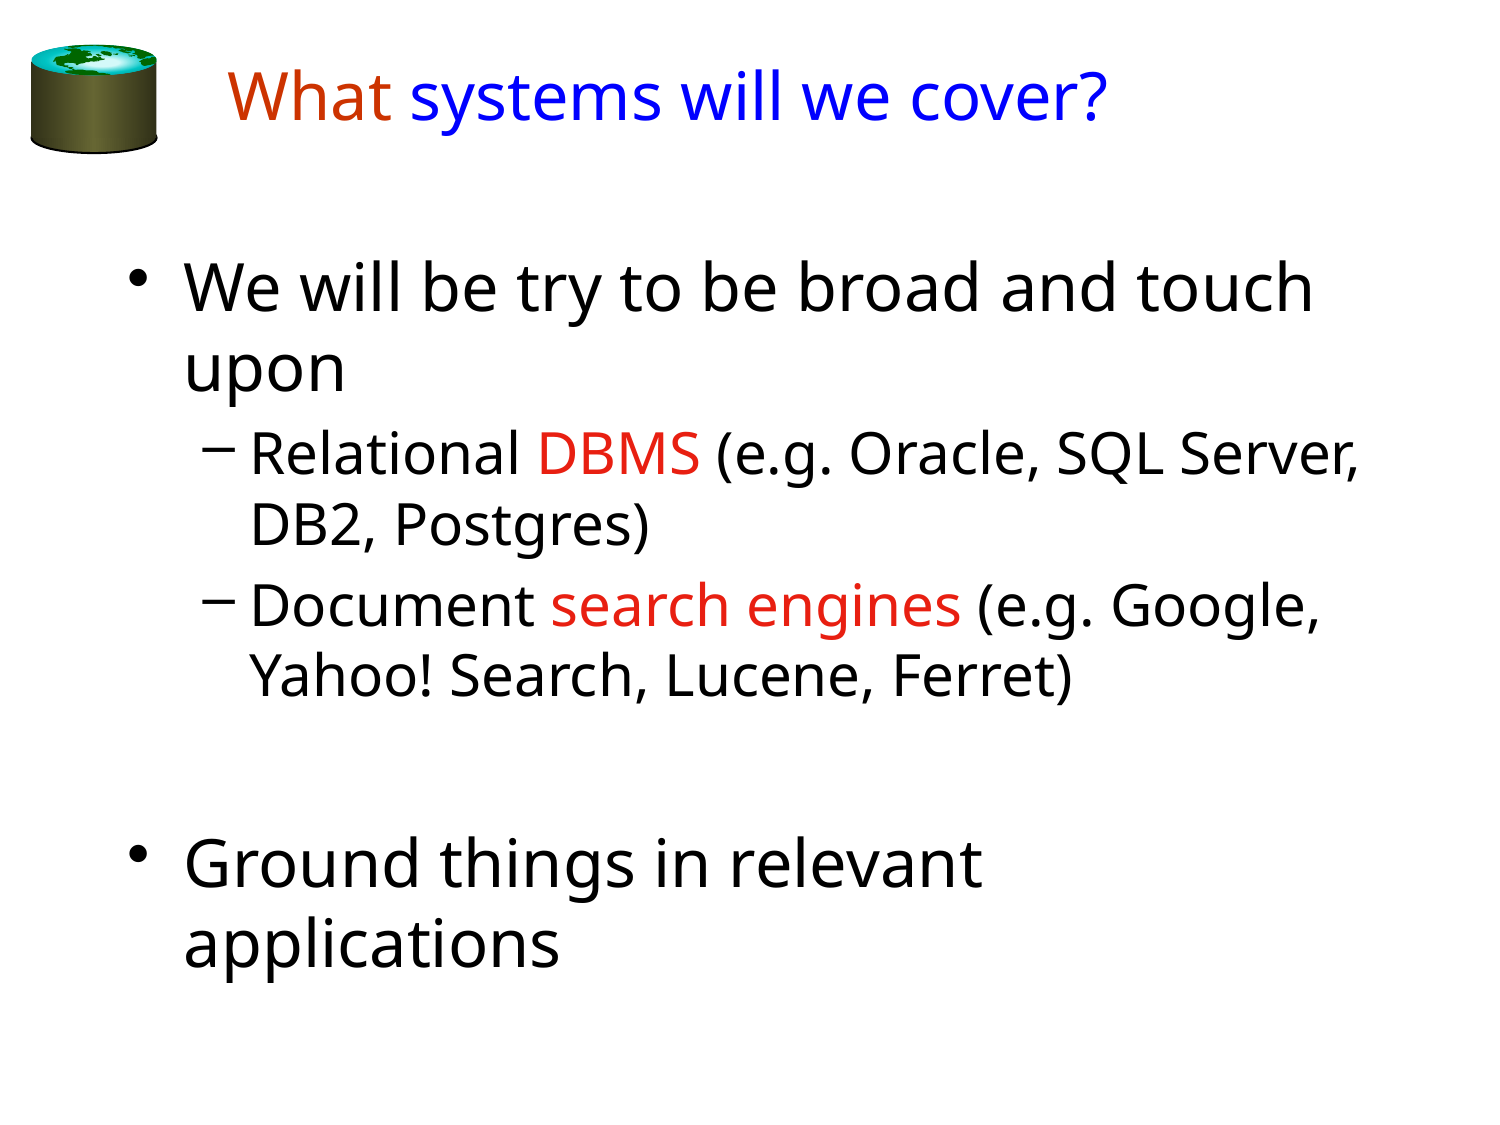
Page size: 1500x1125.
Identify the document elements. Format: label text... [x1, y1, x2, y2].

title What systems will we cover? [212, 0, 1500, 188]
list We will be try to be broad and touch upon Relational DBMS (e.g. Oracle, SQL Server, DB2, Postgres) Document search engines (e.g. Google, Yahoo! Search, Lucene, Ferret) Ground things in relevant applications [112, 237, 1388, 1076]
